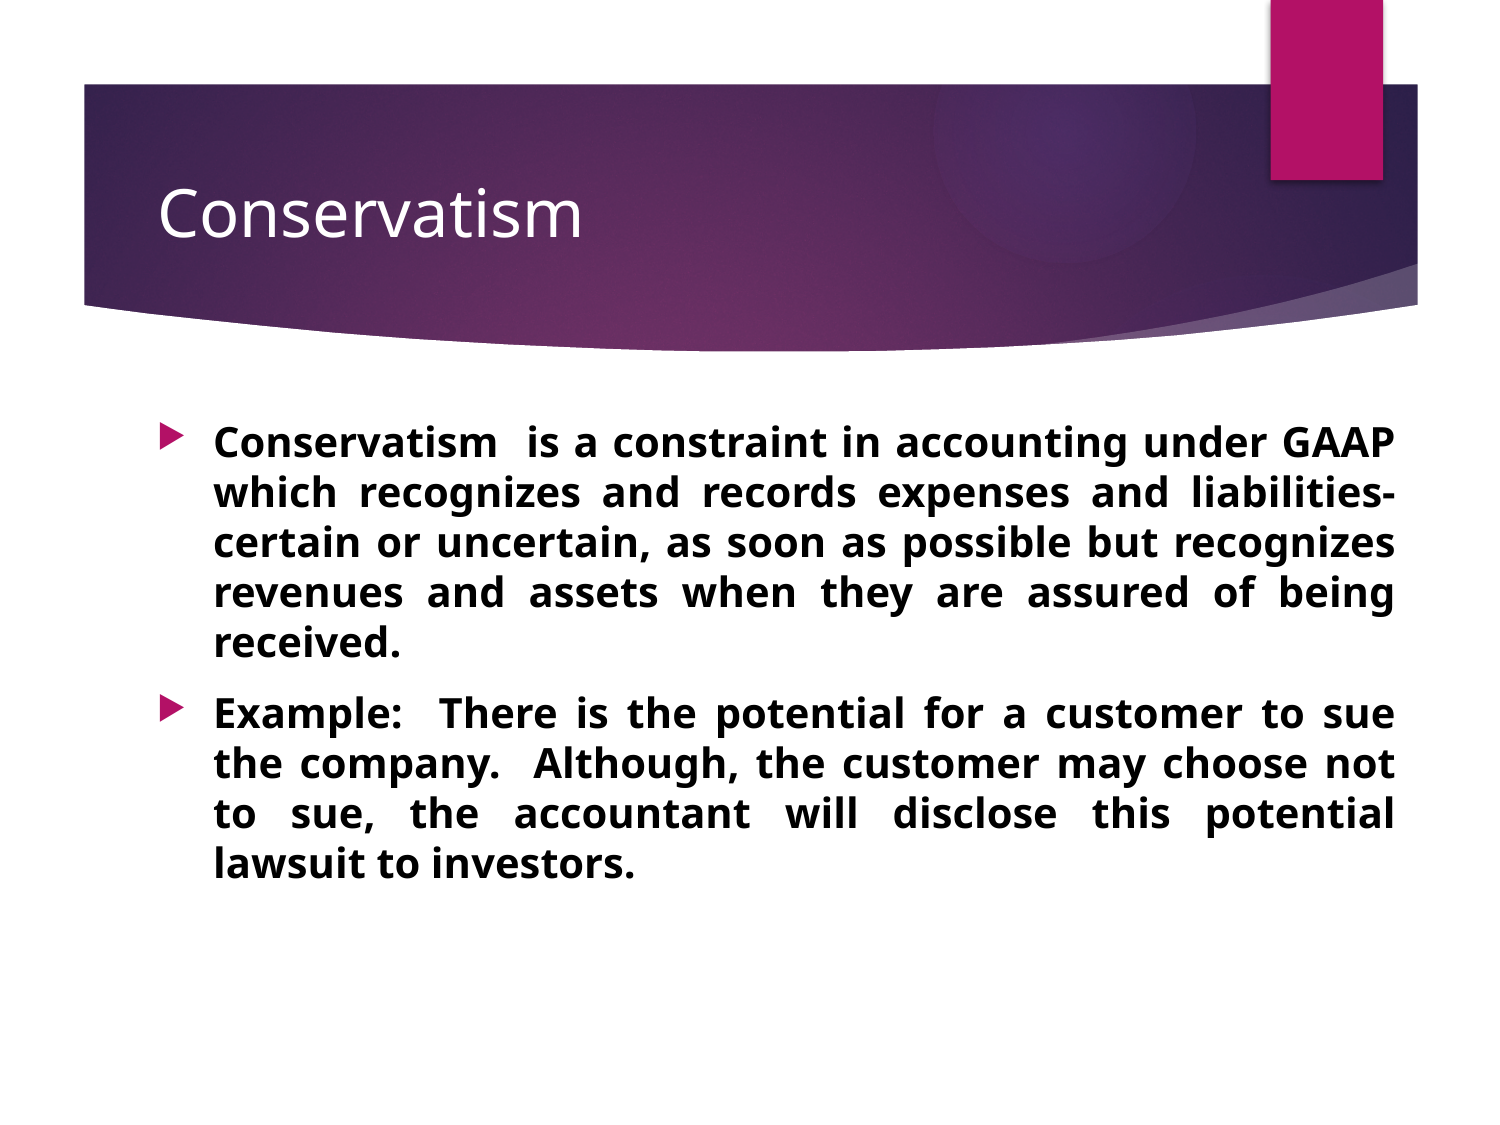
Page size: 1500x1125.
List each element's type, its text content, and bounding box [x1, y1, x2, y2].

title Conservatism [142, 152, 1183, 269]
list Conservatism is a constraint in accounting under GAAP which recognizes and records expenses and liabilities-certain or uncertain, as soon as possible but recognizes revenues and assets when they are assured of being received. Example: There is the potential for a customer to sue the company. Although, the customer may choose not to sue, the accountant will disclose this potential lawsuit to investors. [141, 408, 1412, 988]
